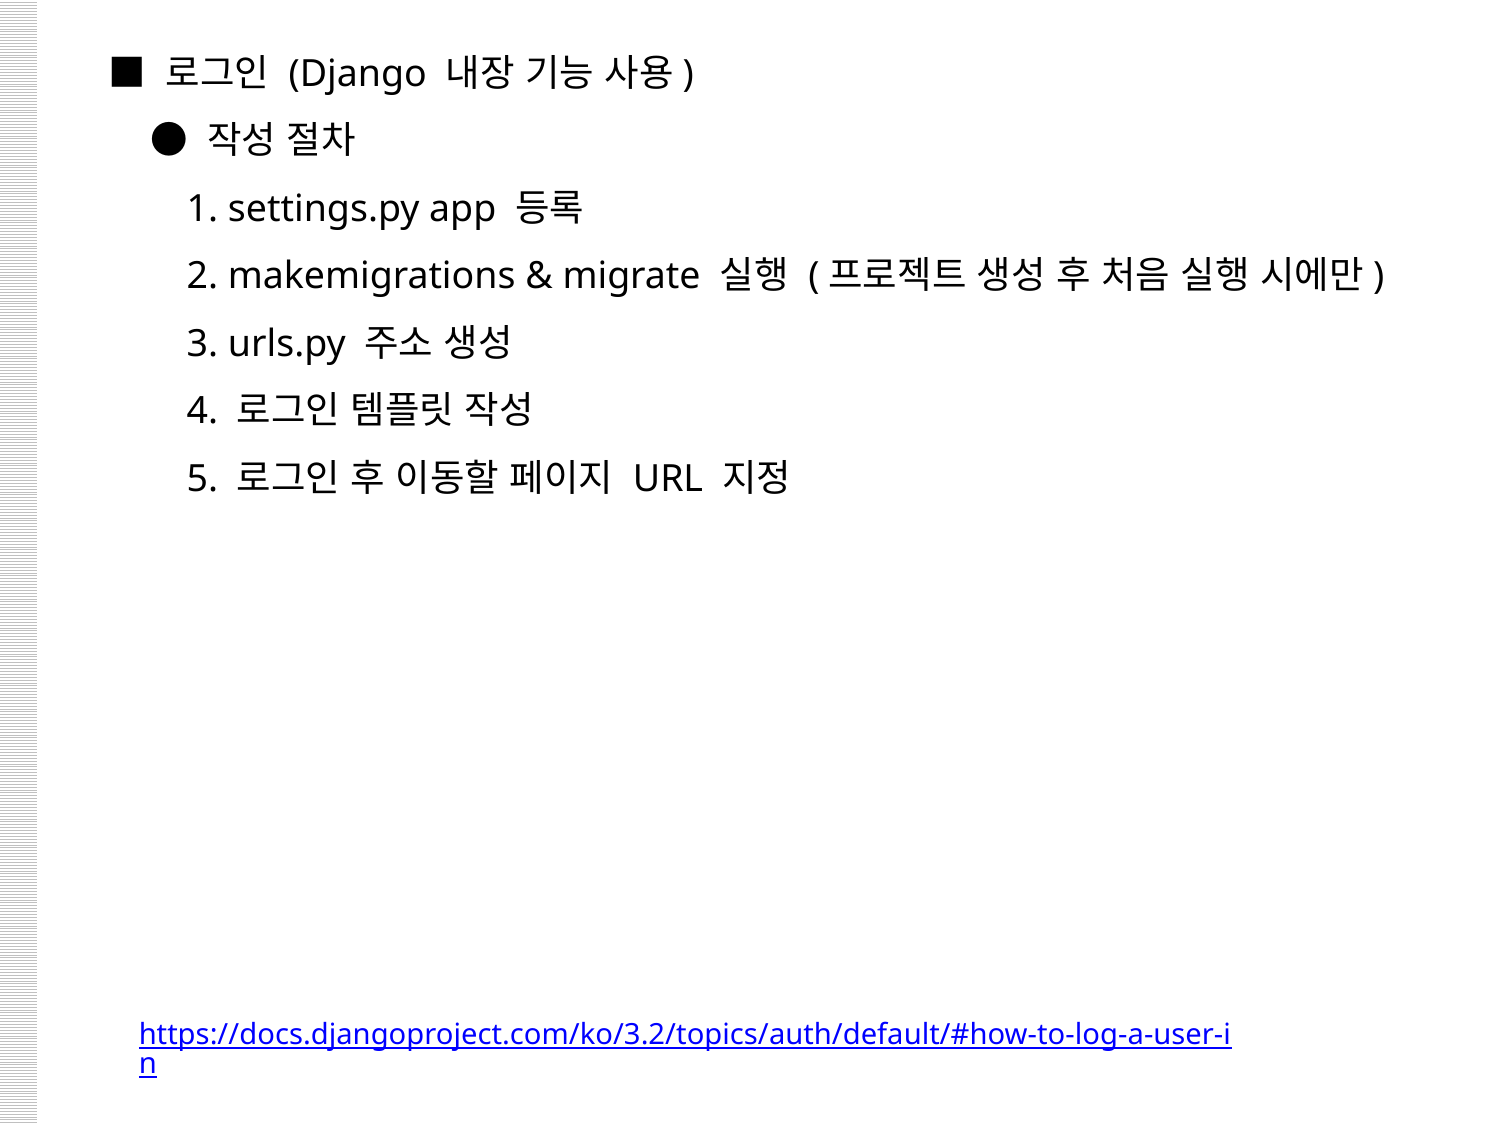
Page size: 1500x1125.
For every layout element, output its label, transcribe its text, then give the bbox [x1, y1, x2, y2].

text_box https://docs.djangoproject.com/ko/3.2/topics/auth/default/#how-to-log-a-user-in [123, 1008, 1258, 1063]
text_box ■ 로그인 (Django 내장 기능 사용) ● 작성 절차 1. settings.py app 등록 2. makemigrations & migrate 실행 (프로젝트 생성 후 처음 실행 시에만) 3. urls.py 주소 생성 4. 로그인 템플릿 작성 5. 로그인 후 이동할 페이지 URL 지정 [93, 19, 1400, 507]
